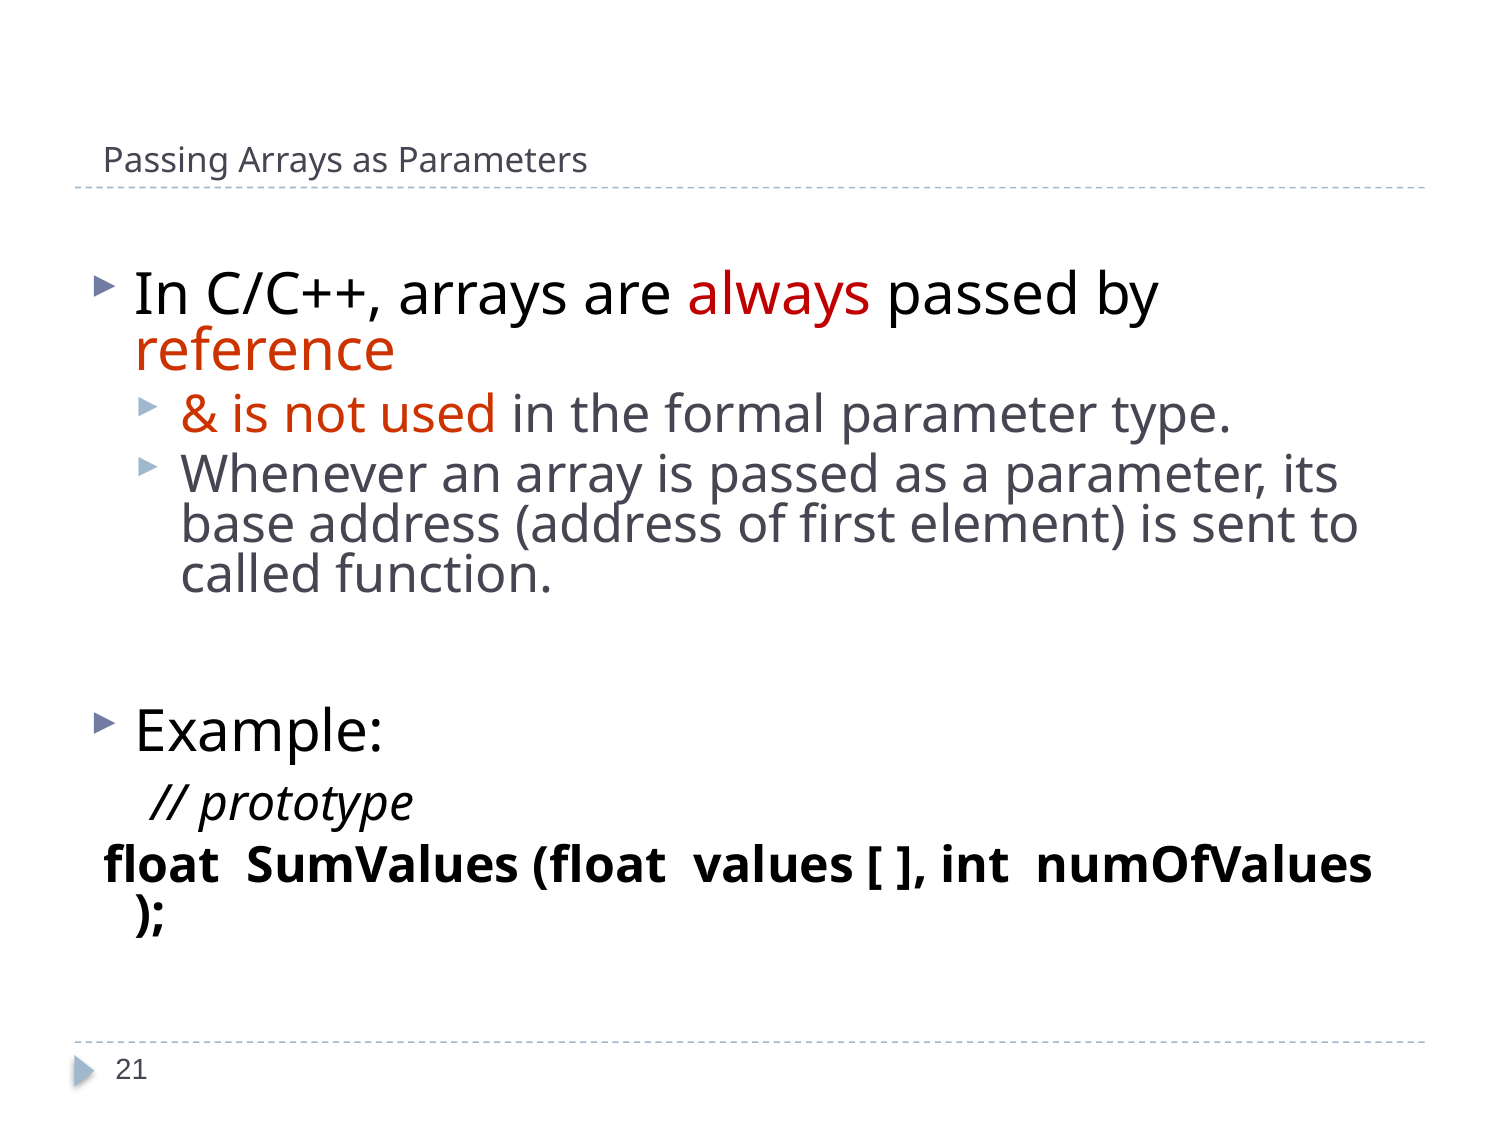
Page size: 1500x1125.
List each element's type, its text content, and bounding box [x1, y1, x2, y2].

slide_number 21 [100, 1042, 426, 1103]
list In C/C++, arrays are always passed by reference & is not used in the formal parameter type. Whenever an array is passed as a parameter, its base address (address of first element) is sent to called function. Example: // prototype float SumValues (float values [ ], int numOfValues ); [75, 262, 1400, 975]
title Passing Arrays as Parameters [87, 87, 1450, 188]
